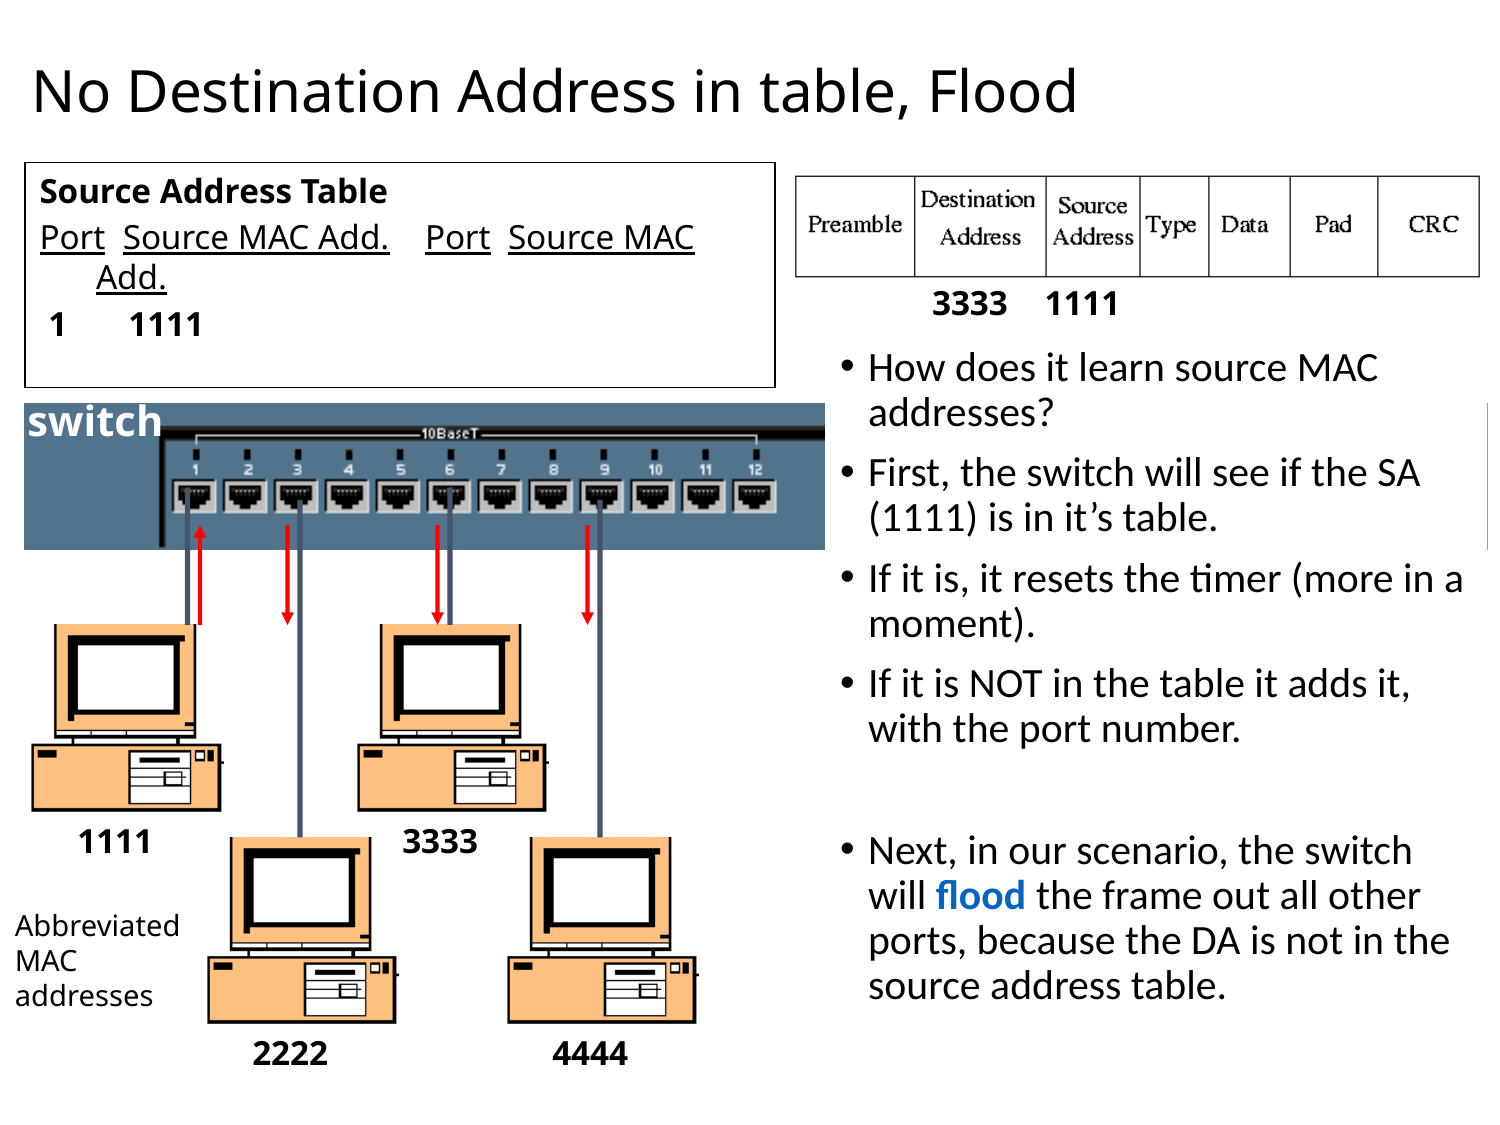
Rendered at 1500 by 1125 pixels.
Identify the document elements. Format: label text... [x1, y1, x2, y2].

title No Destination Address in table, Flood [16, 37, 1330, 150]
text_box 3333 [387, 817, 513, 868]
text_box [779, 162, 1500, 285]
text_box [281, 550, 294, 625]
text_box [431, 550, 444, 624]
text_box Abbreviated MAC addresses [0, 899, 199, 1020]
text_box 2222 [237, 1029, 363, 1080]
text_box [24, 624, 224, 817]
text_box 3333 [917, 285, 1043, 330]
list How does it learn source MAC addresses? First, the switch will see if the SA (1111) is in it’s table. If it is, it resets the timer (more in a moment). If it is NOT in the table it adds it, with the port number. Next, in our scenario, the switch will flood the frame out all other ports, because the DA is not in the source address table. [825, 550, 1488, 1050]
text_box 4444 [537, 1029, 663, 1080]
list How does it learn source MAC addresses? First, the switch will see if the SA (1111) is in it’s table. If it is, it resets the timer (more in a moment). If it is NOT in the table it adds it, with the port number. Next, in our scenario, the switch will flood the frame out all other ports, because the DA is not in the source address table. [825, 337, 1488, 403]
text_box 1111 [1043, 285, 1155, 330]
text_box 1111 [62, 817, 188, 868]
text_box [581, 550, 594, 625]
text_box Source Address Table Port Source MAC Add. Port Source MAC Add. 1 1111 [24, 162, 775, 388]
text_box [499, 837, 699, 1029]
picture [24, 403, 1488, 550]
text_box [199, 837, 399, 1029]
text_box switch [12, 387, 200, 453]
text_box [349, 624, 549, 817]
